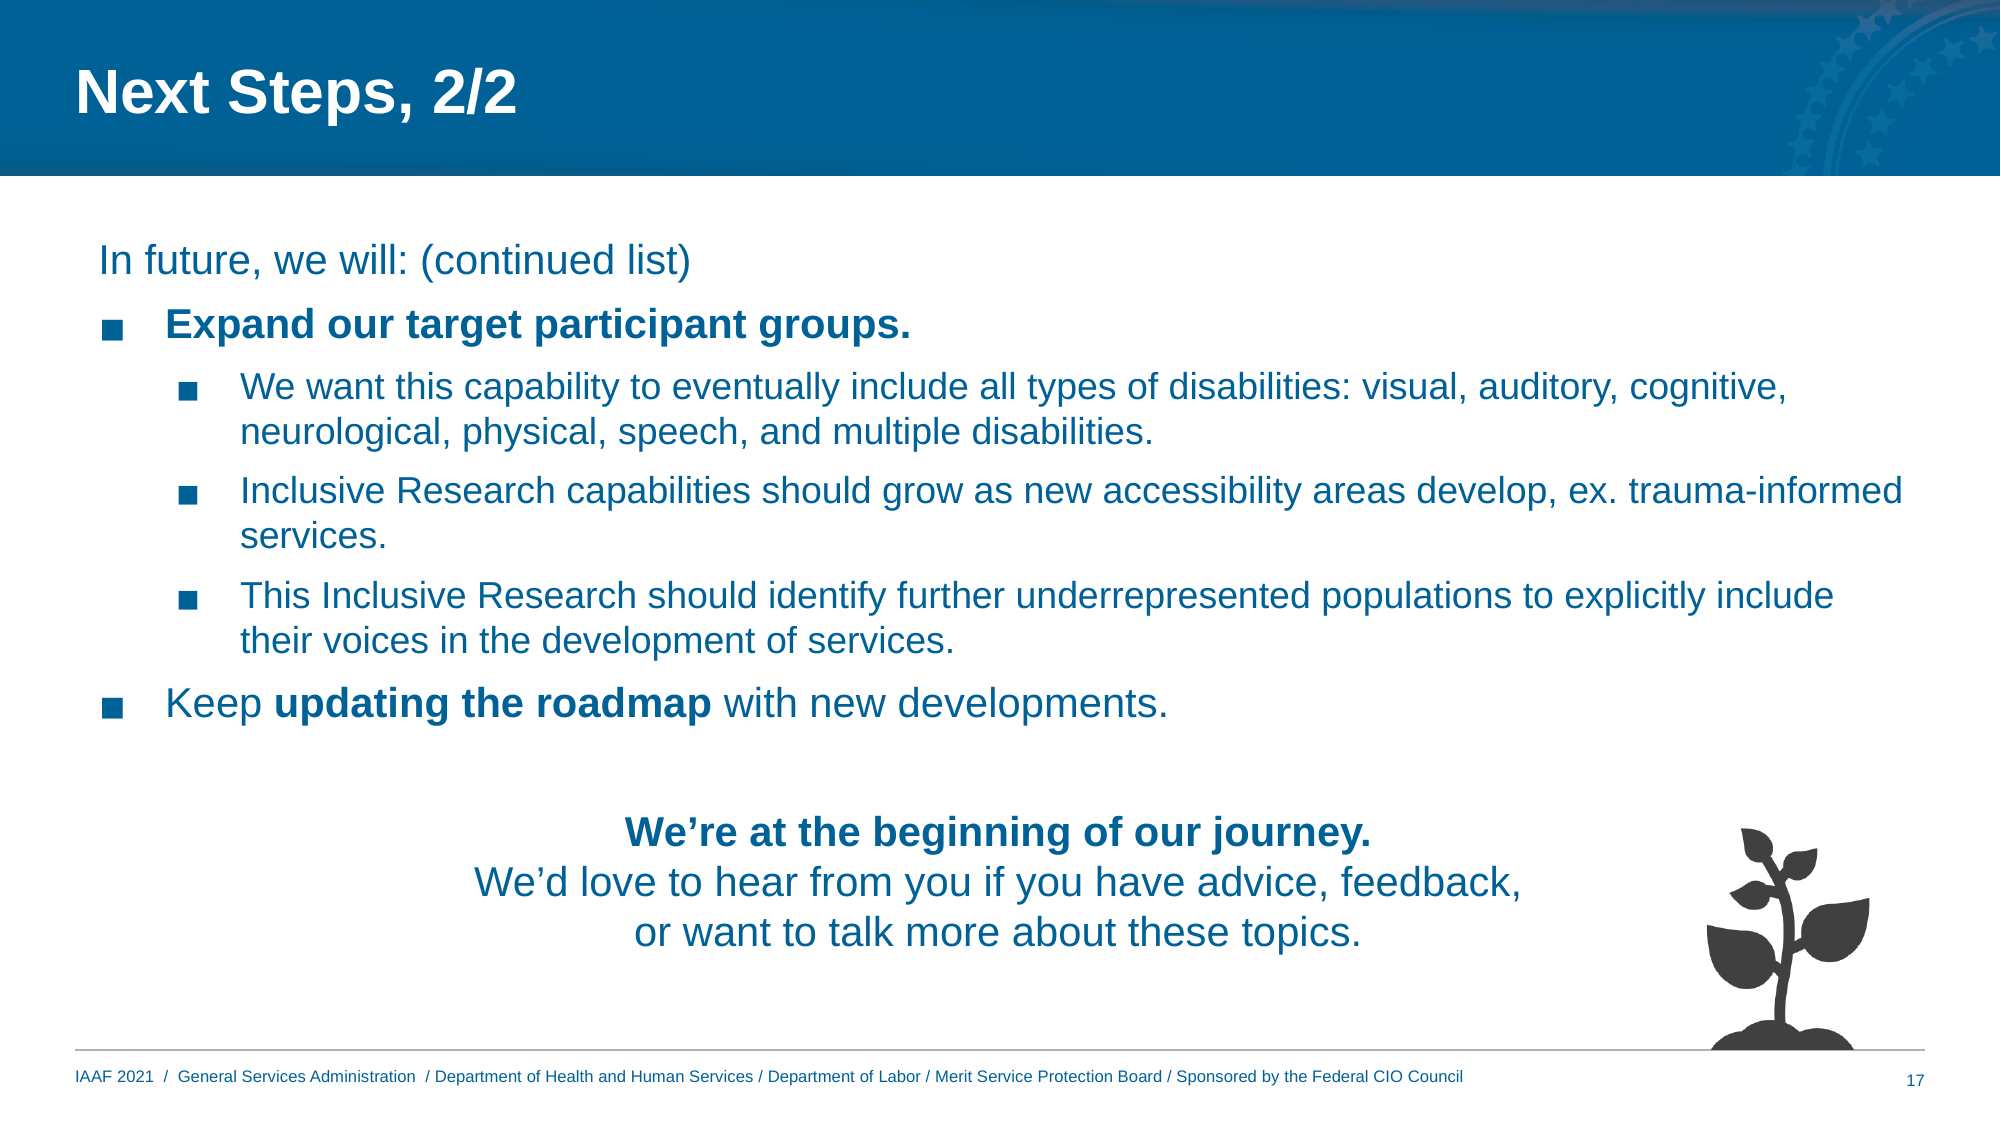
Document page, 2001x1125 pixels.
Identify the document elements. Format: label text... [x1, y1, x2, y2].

picture [0, 0, 2000, 176]
picture [0, 168, 666, 176]
title Next Steps, 2/2 [75, 52, 1800, 128]
list In future, we will: (continued list) Expand our target participant groups. We want this capability to eventually include all types of disabilities: visual, auditory, cognitive, neurological, physical, speech, and multiple disabilities. Inclusive Research capabilities should grow as new accessibility areas develop, ex. trauma-informed services. This Inclusive Research should identify further underrepresented populations to explicitly include their voices in the development of services. Keep updating the roadmap with new developments. We’re at the beginning of our journey. We’d love to hear from you if you have advice, feedback, or want to talk more about these topics. [75, 224, 1925, 1035]
picture [1655, 806, 1922, 1072]
slide_number 17 [1880, 1075, 1925, 1095]
